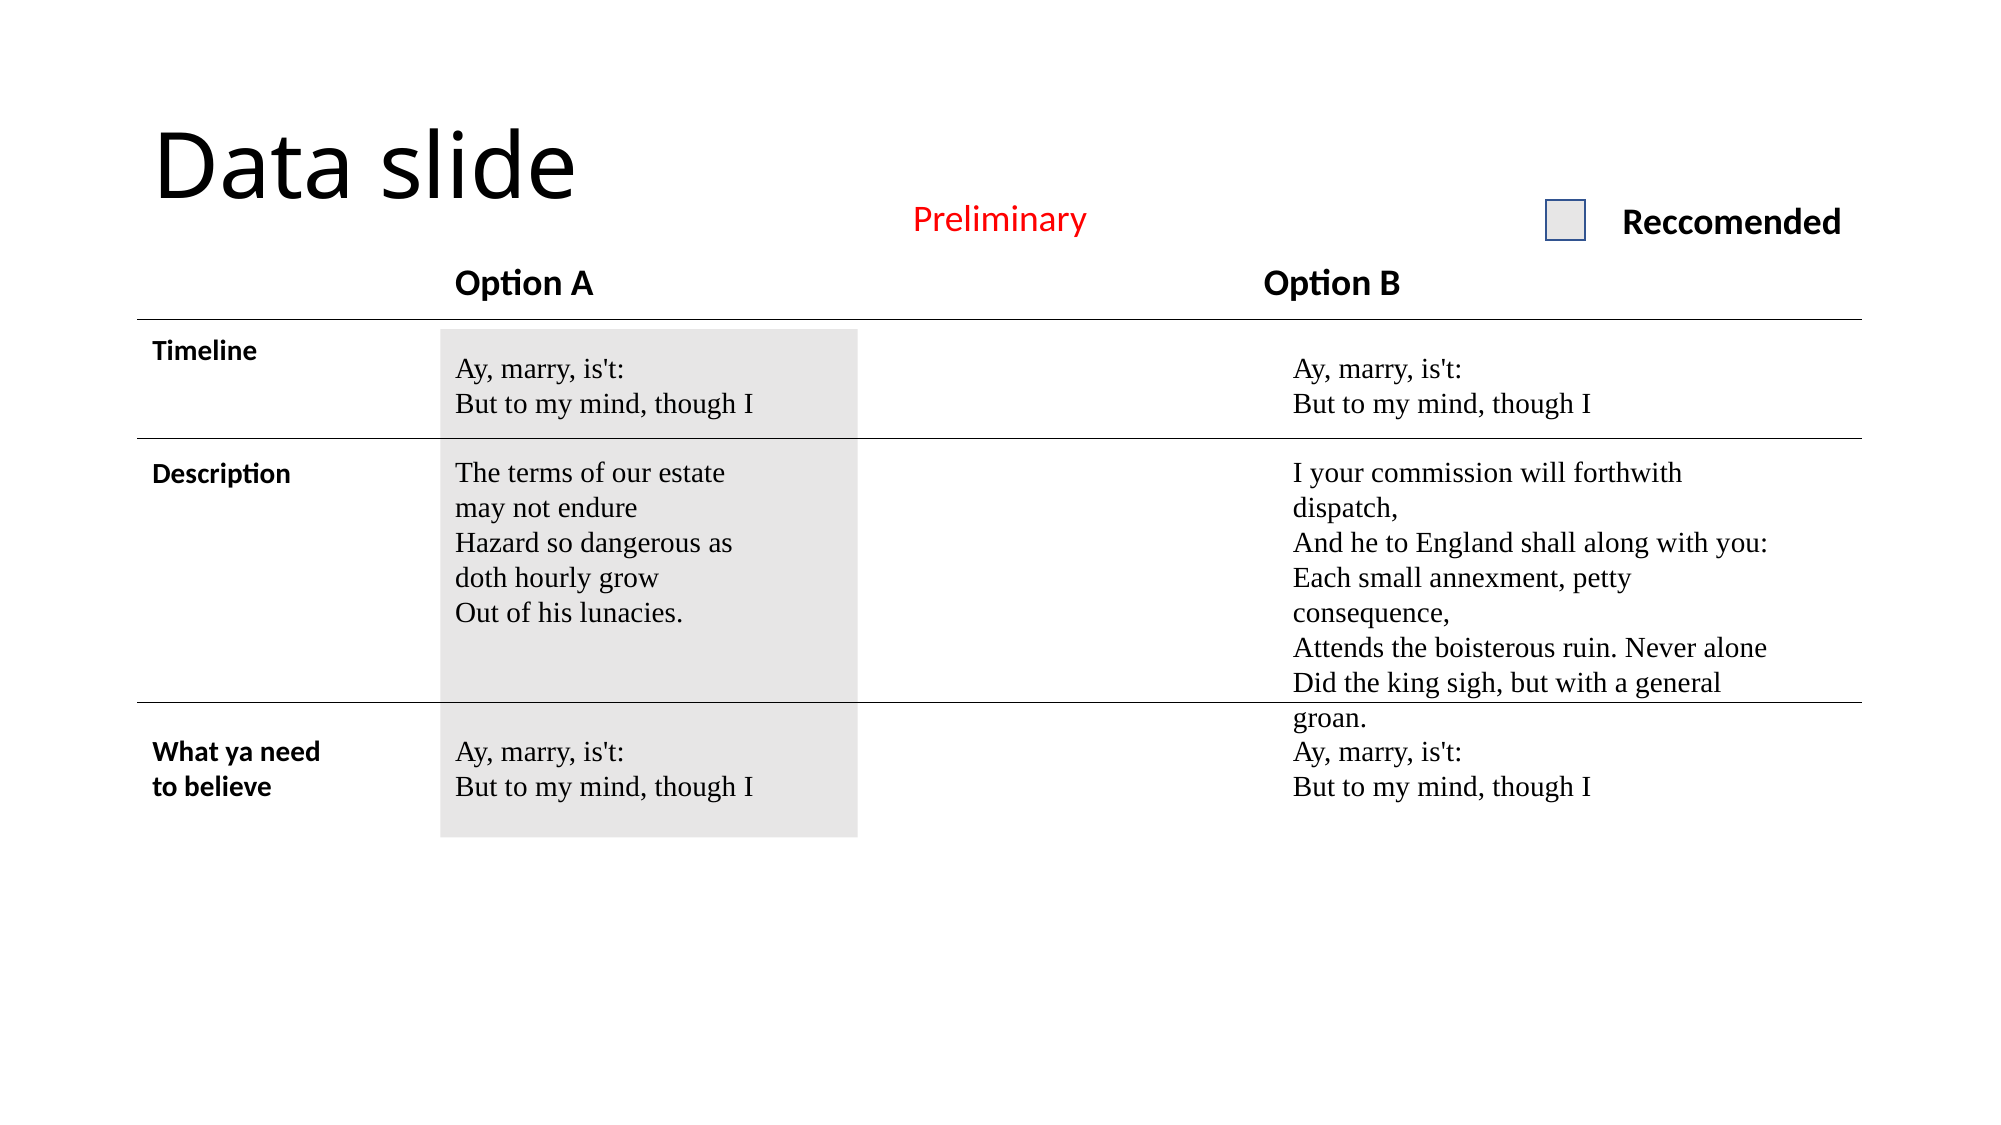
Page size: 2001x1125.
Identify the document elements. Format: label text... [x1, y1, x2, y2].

title Data slide [137, 59, 1863, 278]
text_box Ay, marry, is't: But to my mind, though I [1278, 724, 1610, 810]
text_box Ay, marry, is't: But to my mind, though I [440, 724, 772, 810]
text_box Timeline [137, 324, 338, 374]
text_box [439, 439, 859, 701]
text_box Reccomended [1608, 189, 1863, 250]
text_box I your commission will forthwith dispatch, And he to England shall along with you: Each small annexment, petty consequence, Attends the boisterous ruin. Never alone Did the king sigh, but with a general groan. [1278, 703, 1808, 741]
text_box Option A [440, 250, 641, 311]
text_box The terms of our estate may not endure Hazard so dangerous as doth hourly grow Out of his lunacies. [440, 446, 772, 636]
text_box Preliminary [883, 195, 1117, 237]
text_box [439, 703, 859, 838]
text_box Description [137, 447, 385, 497]
text_box Ay, marry, is't: But to my mind, though I [1278, 342, 1610, 428]
text_box Ay, marry, is't: But to my mind, though I [440, 342, 772, 428]
text_box [439, 328, 859, 438]
text_box [1545, 199, 1586, 241]
text_box Option B [1249, 250, 1445, 311]
text_box I your commission will forthwith dispatch, And he to England shall along with you: Each small annexment, petty consequence, Attends the boisterous ruin. Never alone Did the king sigh, but with a general groan. [1278, 446, 1808, 701]
text_box What ya need to believe [137, 724, 338, 810]
